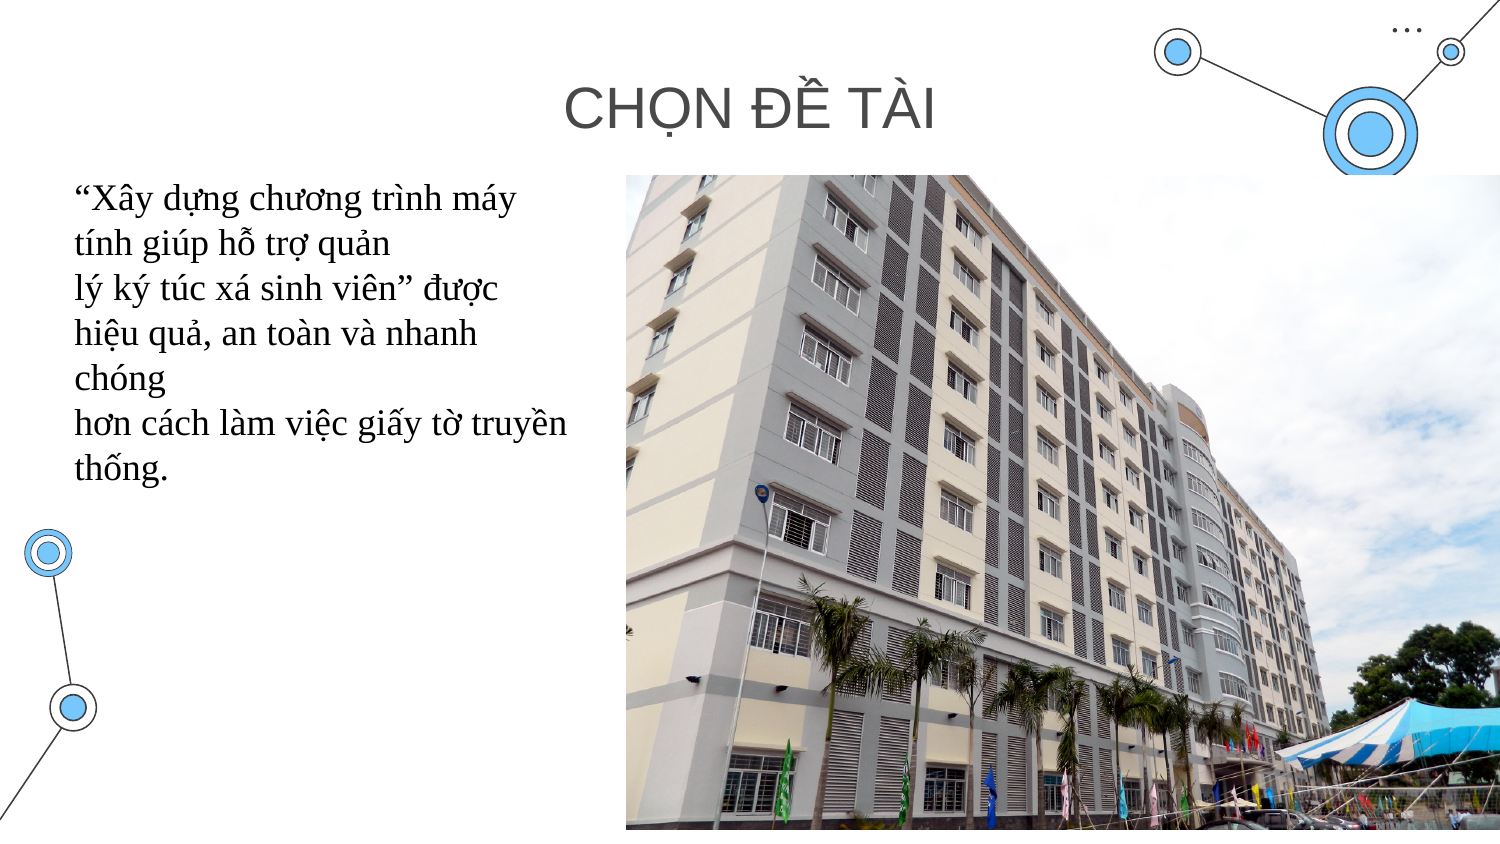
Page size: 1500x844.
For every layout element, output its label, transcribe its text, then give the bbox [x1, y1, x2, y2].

title CHỌN ĐỀ TÀI [589, 55, 1086, 150]
picture [626, 174, 1500, 831]
list “Xây dựng chương trình máy tính giúp hỗ trợ quản lý ký túc xá sinh viên” được hiệu quả, an toàn và nhanh chóng hơn cách làm việc giấy tờ truyền thống. [34, 55, 589, 635]
